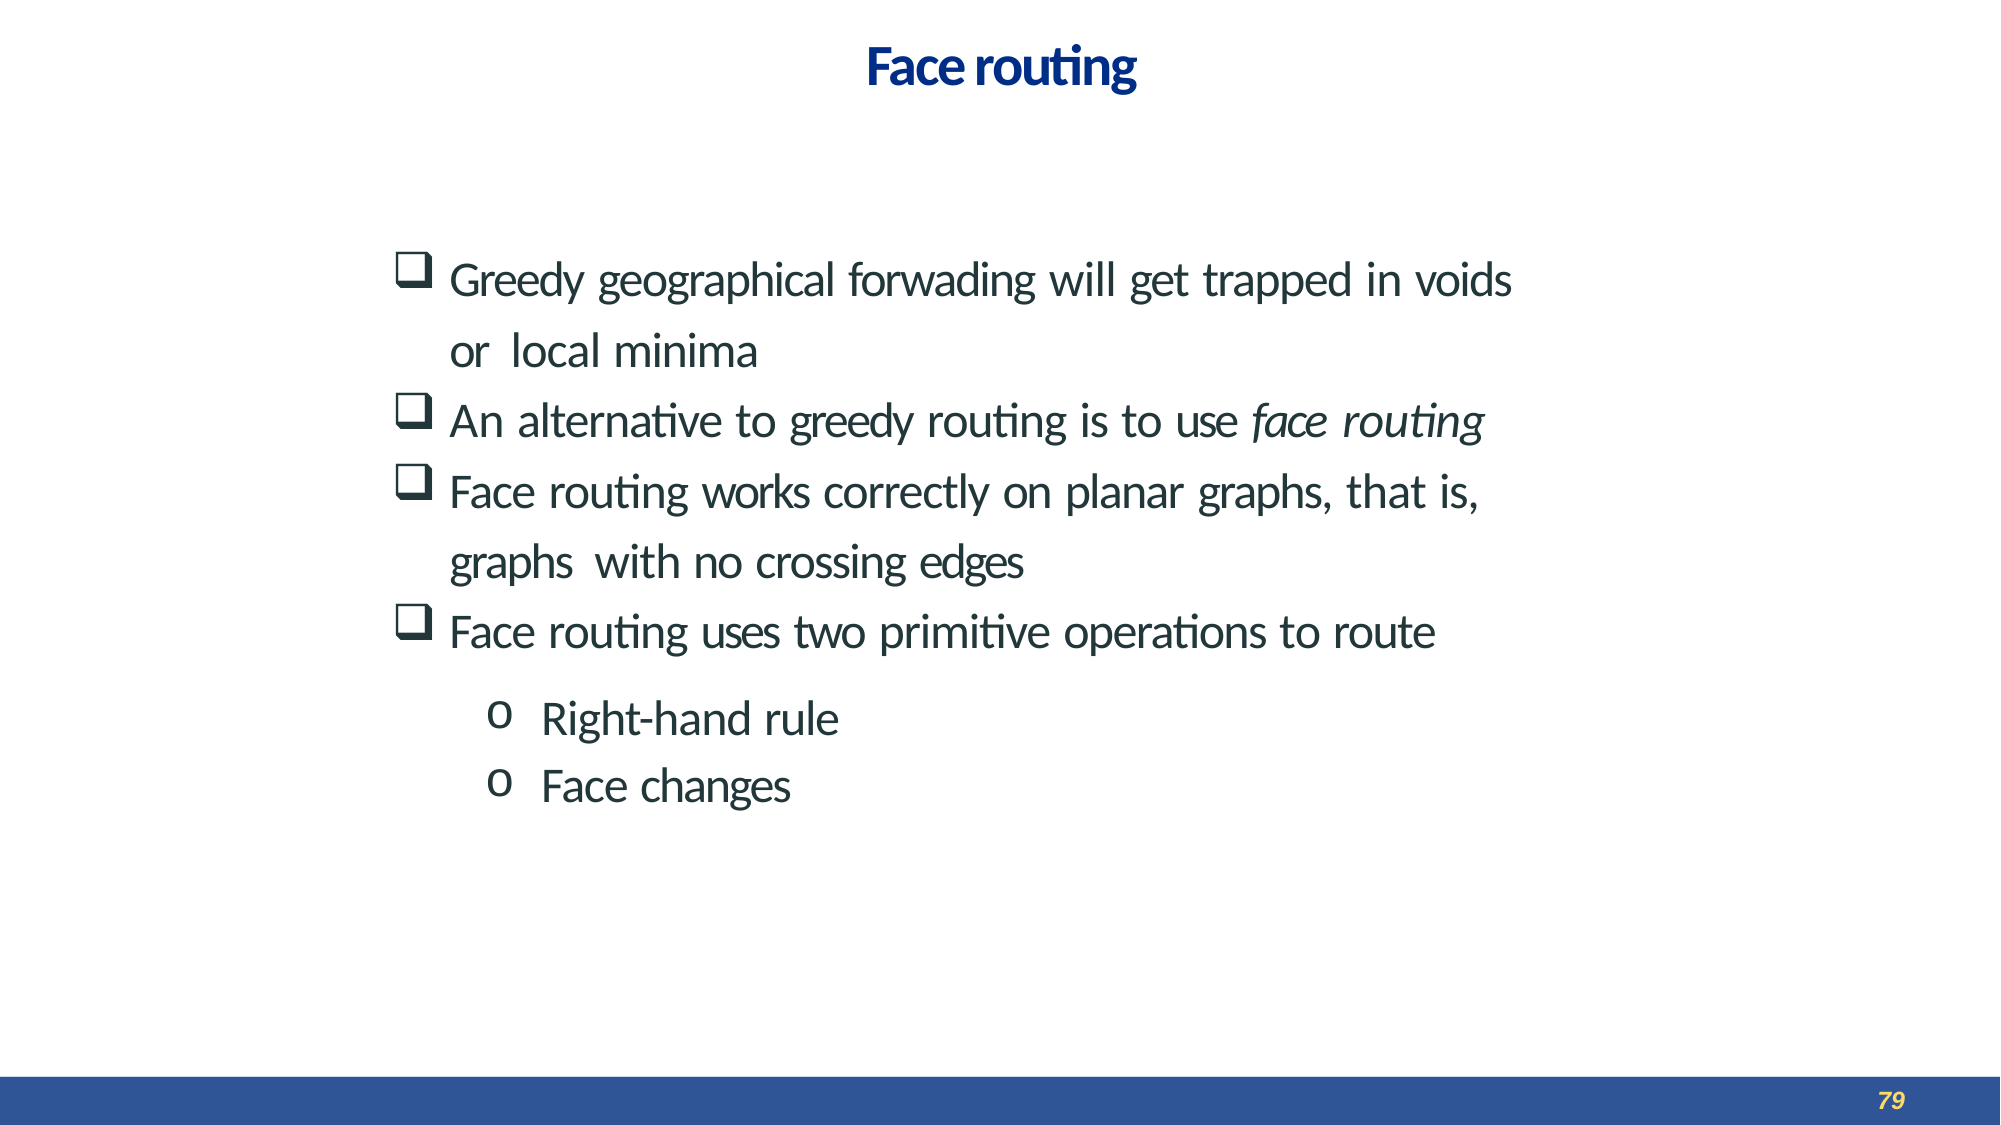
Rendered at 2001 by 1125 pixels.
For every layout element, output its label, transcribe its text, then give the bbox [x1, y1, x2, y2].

text_box Greedy geographical forwading will get trapped in voids or local minima An alternative to greedy routing is to use face routing Face routing works correctly on planar graphs, that is, graphs with no crossing edges Face routing uses two primitive operations to route Right-hand rule Face changes [387, 231, 1612, 813]
title Face routing [137, 0, 1863, 156]
